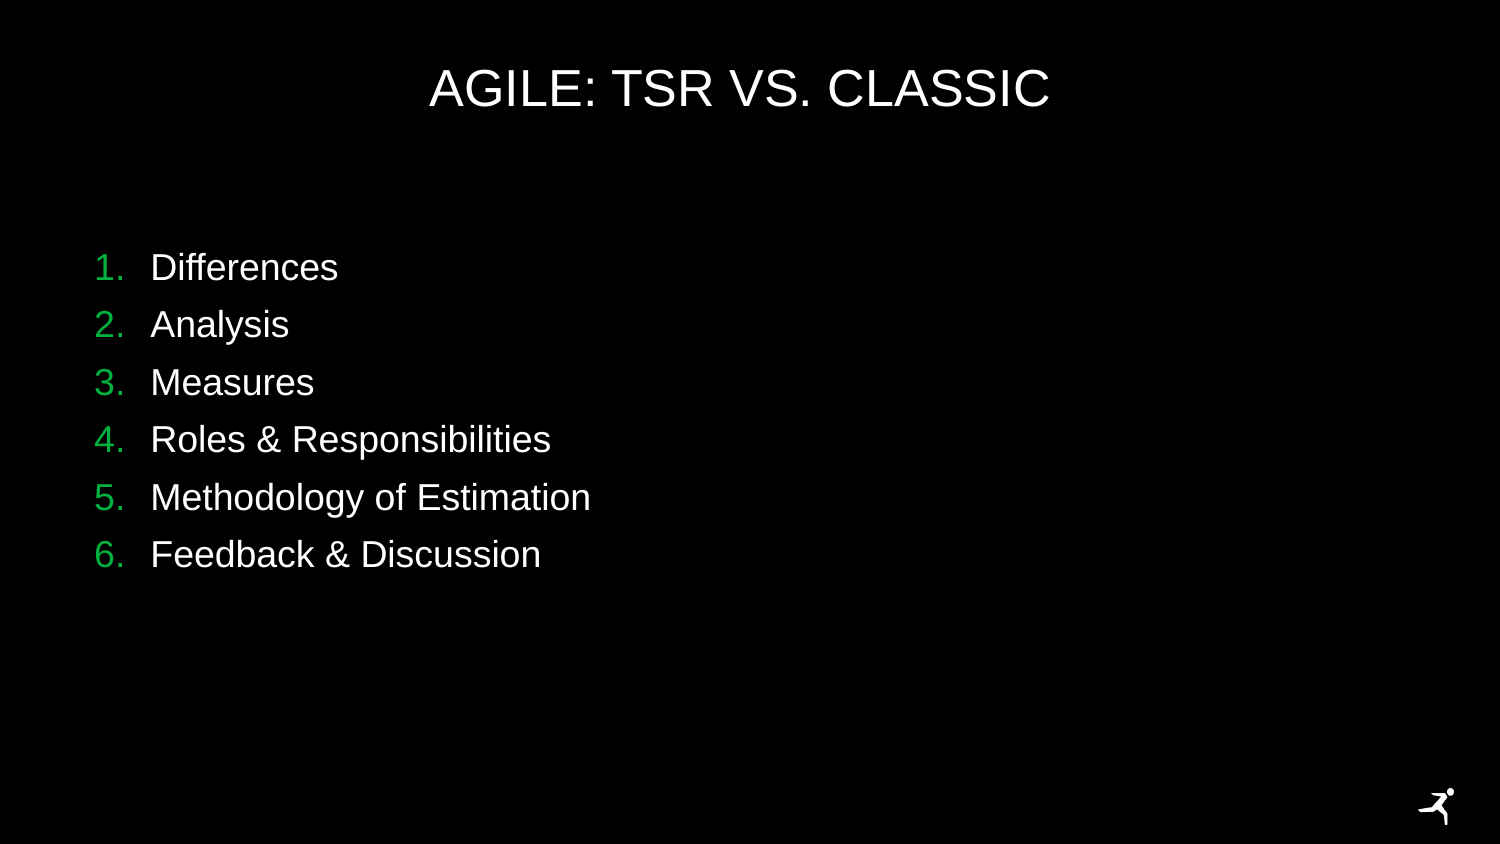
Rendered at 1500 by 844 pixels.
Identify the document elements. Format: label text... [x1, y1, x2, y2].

list Differences Analysis Measures Roles & Responsibilities Methodology of Estimation Feedback & Discussion [94, 242, 1402, 742]
title AgIle: TSR vs. Classic [94, 66, 1402, 111]
picture [1418, 788, 1454, 825]
